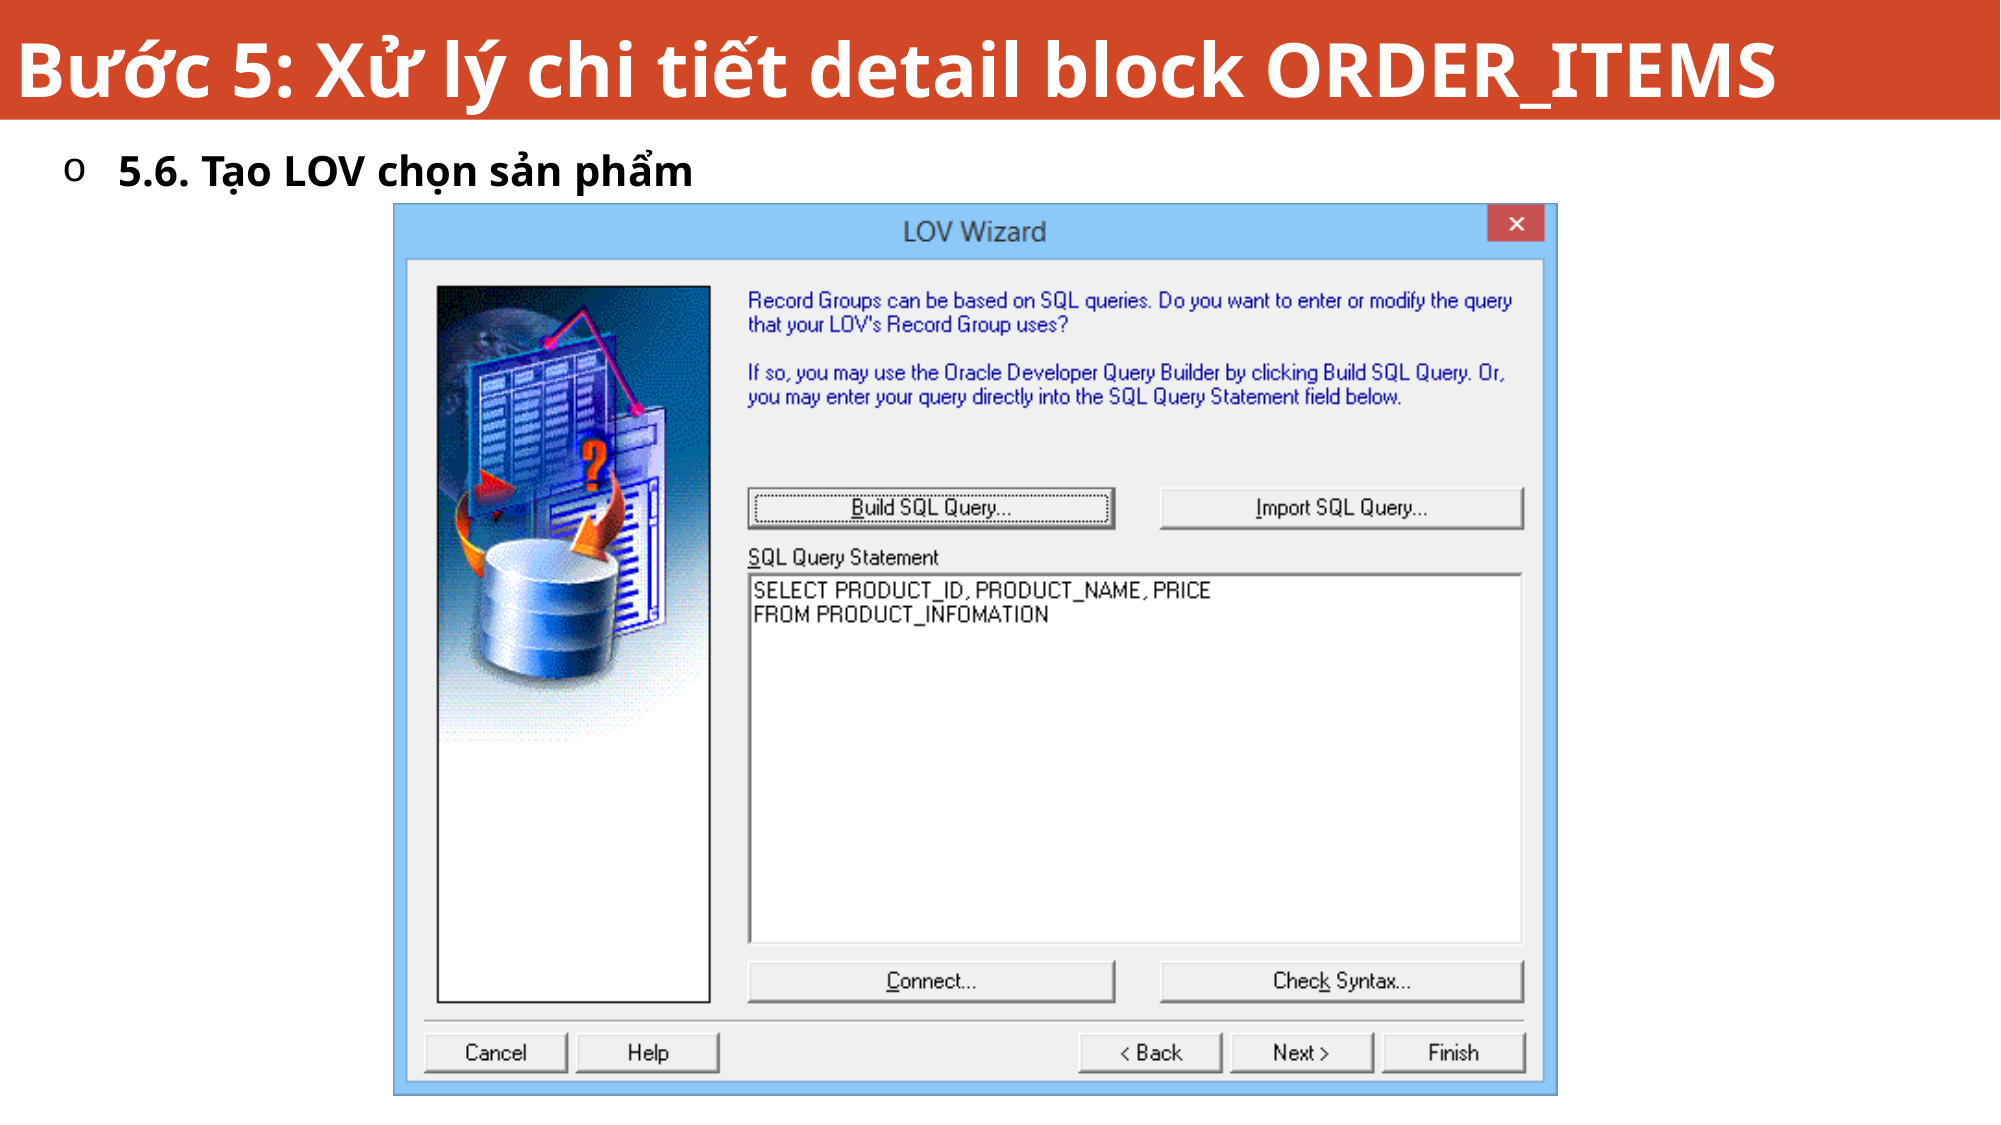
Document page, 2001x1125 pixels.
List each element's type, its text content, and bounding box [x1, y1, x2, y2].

picture [393, 203, 1558, 1096]
text_box 5.6. Tạo LOV chọn sản phẩm [47, 137, 1972, 203]
title Bước 5: Xử lý chi tiết detail block ORDER_ITEMS [0, 0, 1863, 120]
